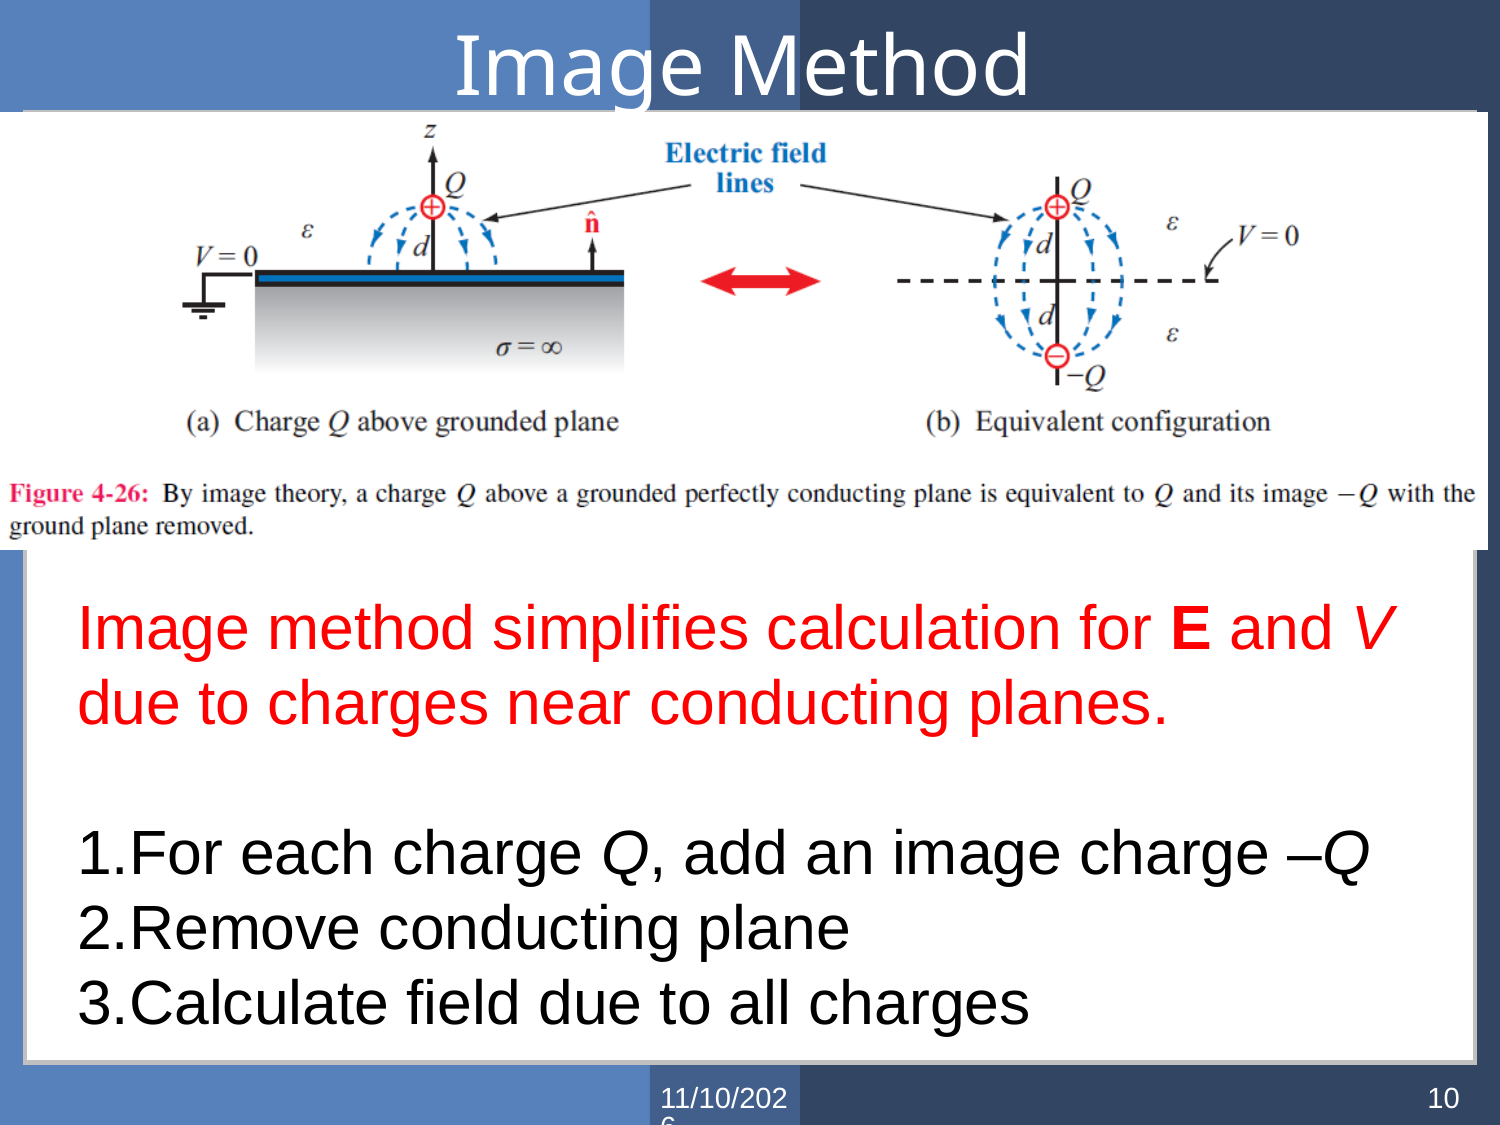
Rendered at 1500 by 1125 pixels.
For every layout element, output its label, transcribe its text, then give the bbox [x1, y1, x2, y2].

picture [0, 112, 1488, 551]
text_box Image method simplifies calculation for E and V due to charges near conducting planes. For each charge Q, add an image charge –Q Remove conducting plane Calculate field due to all charges [62, 579, 1425, 1045]
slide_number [644, 1071, 808, 1125]
title Image Method [49, 12, 1438, 110]
slide_number 10 [1124, 1071, 1476, 1125]
